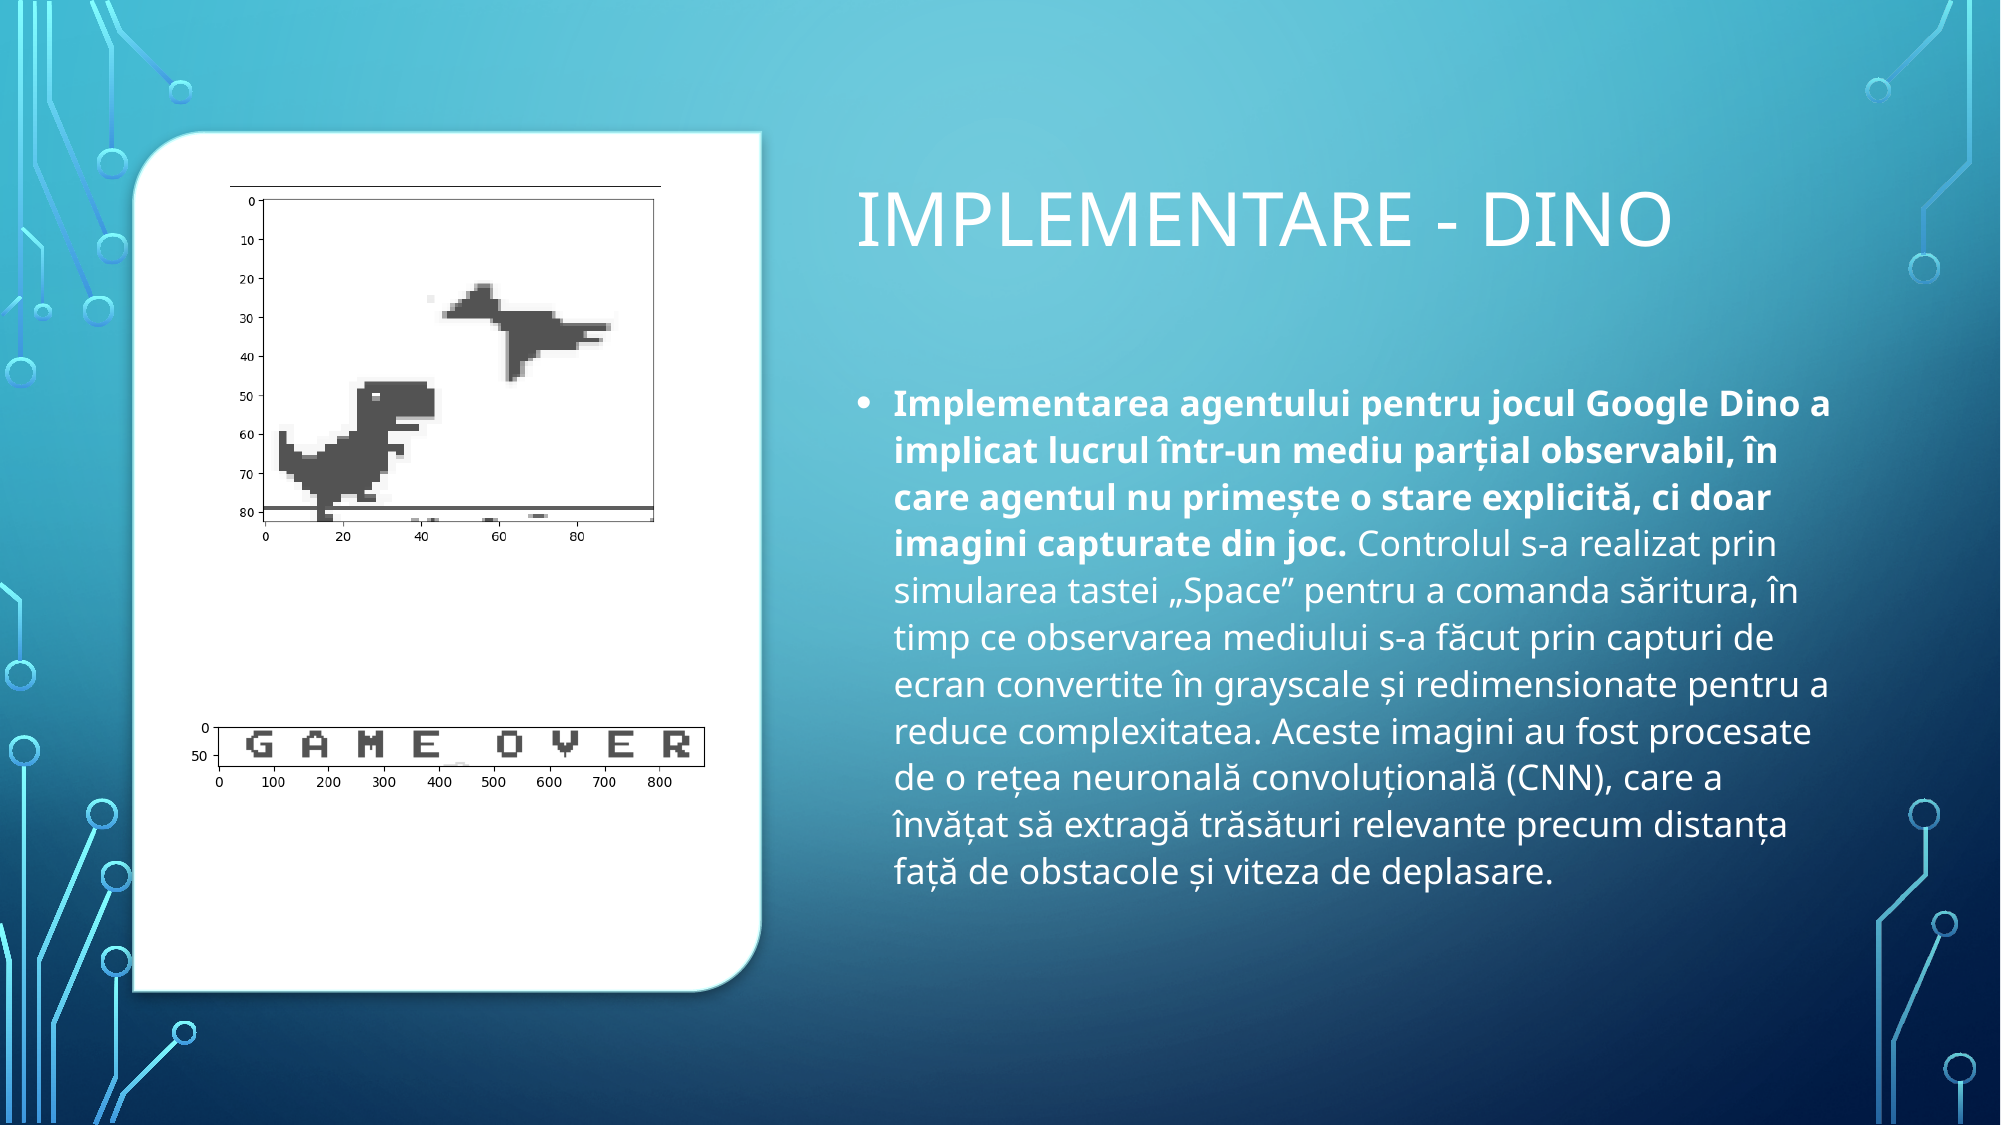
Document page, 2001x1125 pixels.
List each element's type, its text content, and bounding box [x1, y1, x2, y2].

picture [230, 186, 661, 549]
picture [184, 717, 707, 796]
text_box [132, 131, 762, 993]
title Implementare - dino [841, 101, 1857, 344]
list Implementarea agentului pentru jocul Google Dino a implicat lucrul într-un mediu parțial observabil, în care agentul nu primește o stare explicită, ci doar imagini capturate din joc. Controlul s-a realizat prin simularea tastei „Space” pentru a comanda săritura, în timp ce observarea mediului s-a făcut prin capturi de ecran convertite în grayscale și redimensionate pentru a reduce complexitatea. Aceste imagini au fost procesate de o rețea neuronală convoluțională (CNN), care a învățat să extragă trăsături relevante precum distanța față de obstacole și viteza de deplasare. [841, 369, 1857, 950]
